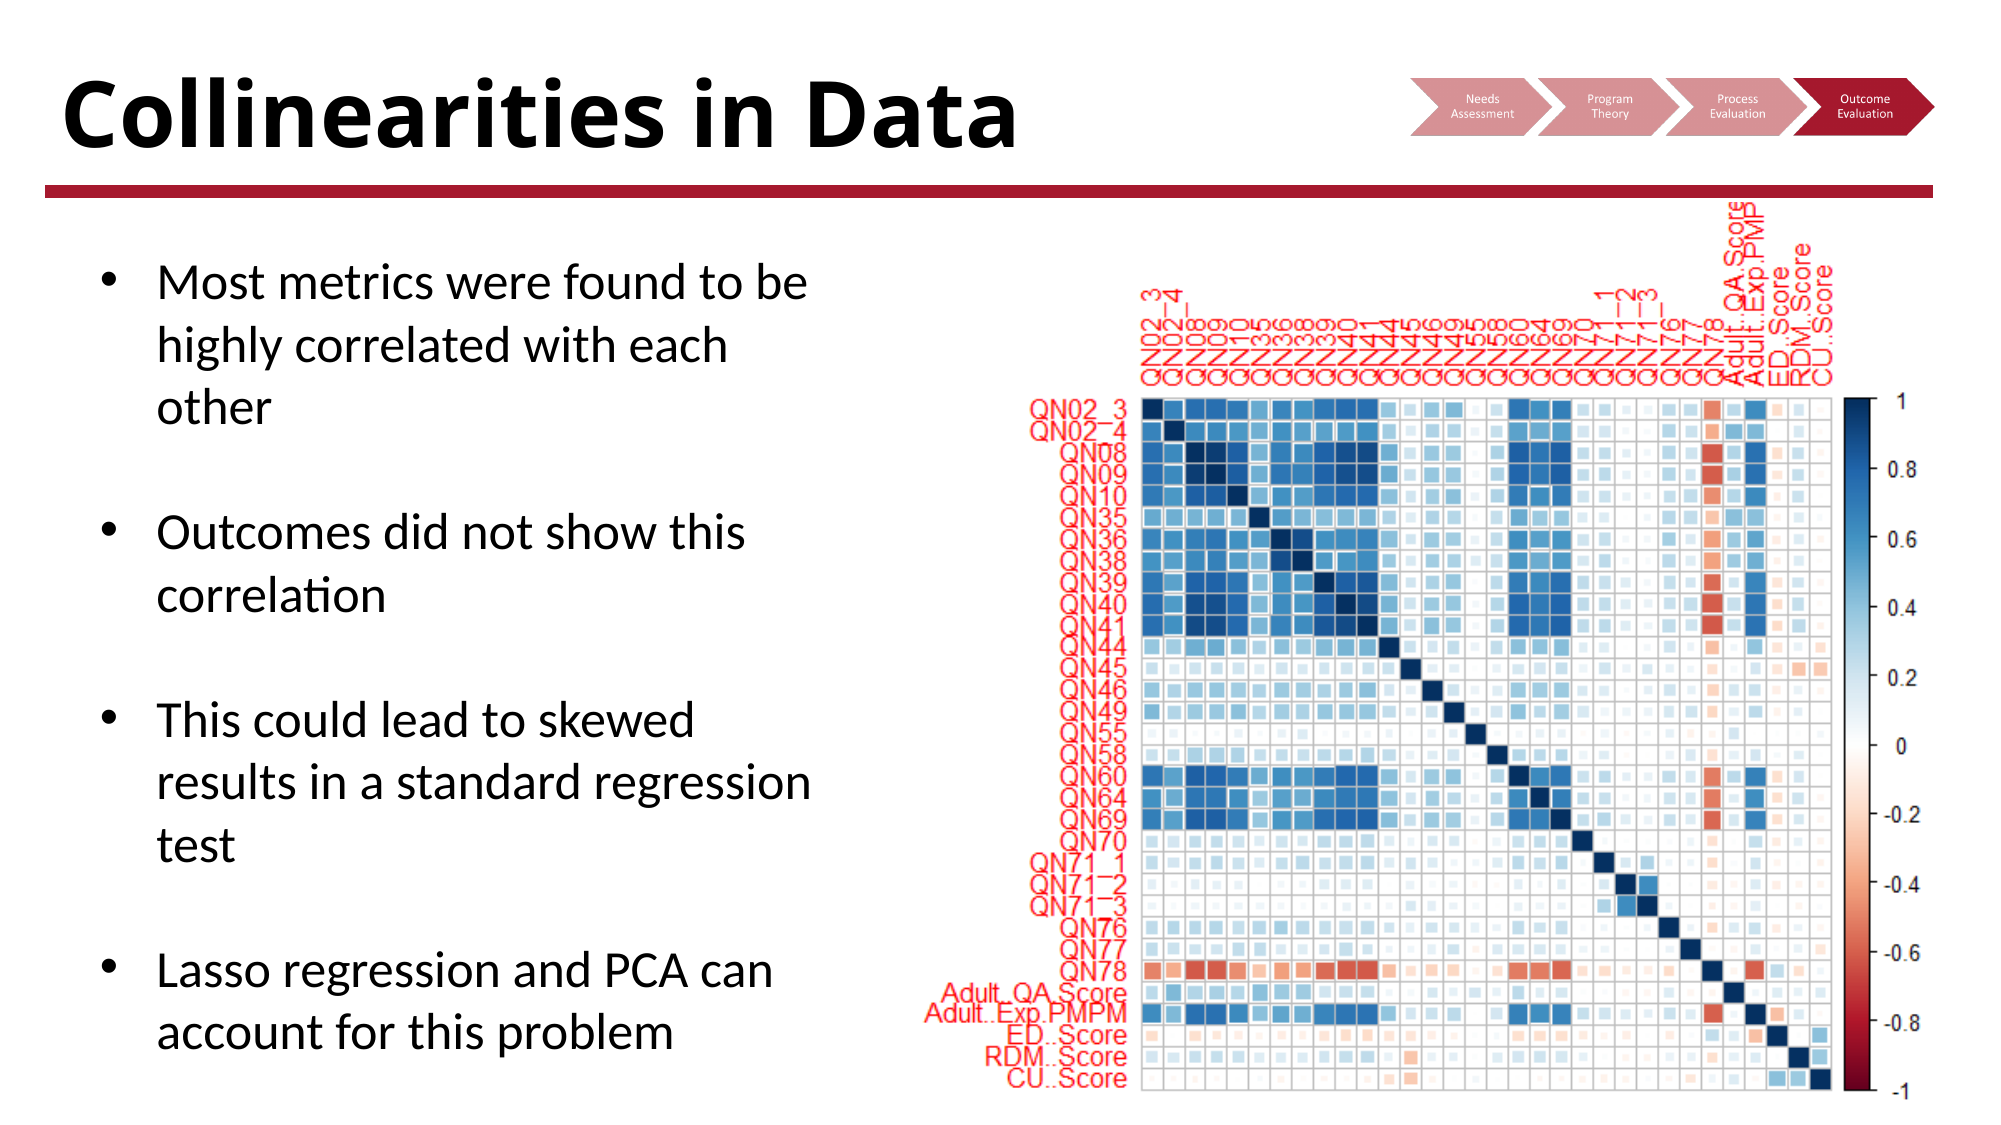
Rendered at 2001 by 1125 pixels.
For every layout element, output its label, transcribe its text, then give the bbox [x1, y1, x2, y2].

title Collinearities in Data [45, 49, 1771, 185]
text_box [45, 185, 1932, 197]
text_box Most metrics were found to be highly correlated with each other Outcomes did not show this correlation This could lead to skewed results in a standard regression test Lasso regression and PCA can account for this problem [85, 240, 831, 1068]
picture [914, 202, 1935, 1103]
picture [1410, 66, 1935, 147]
